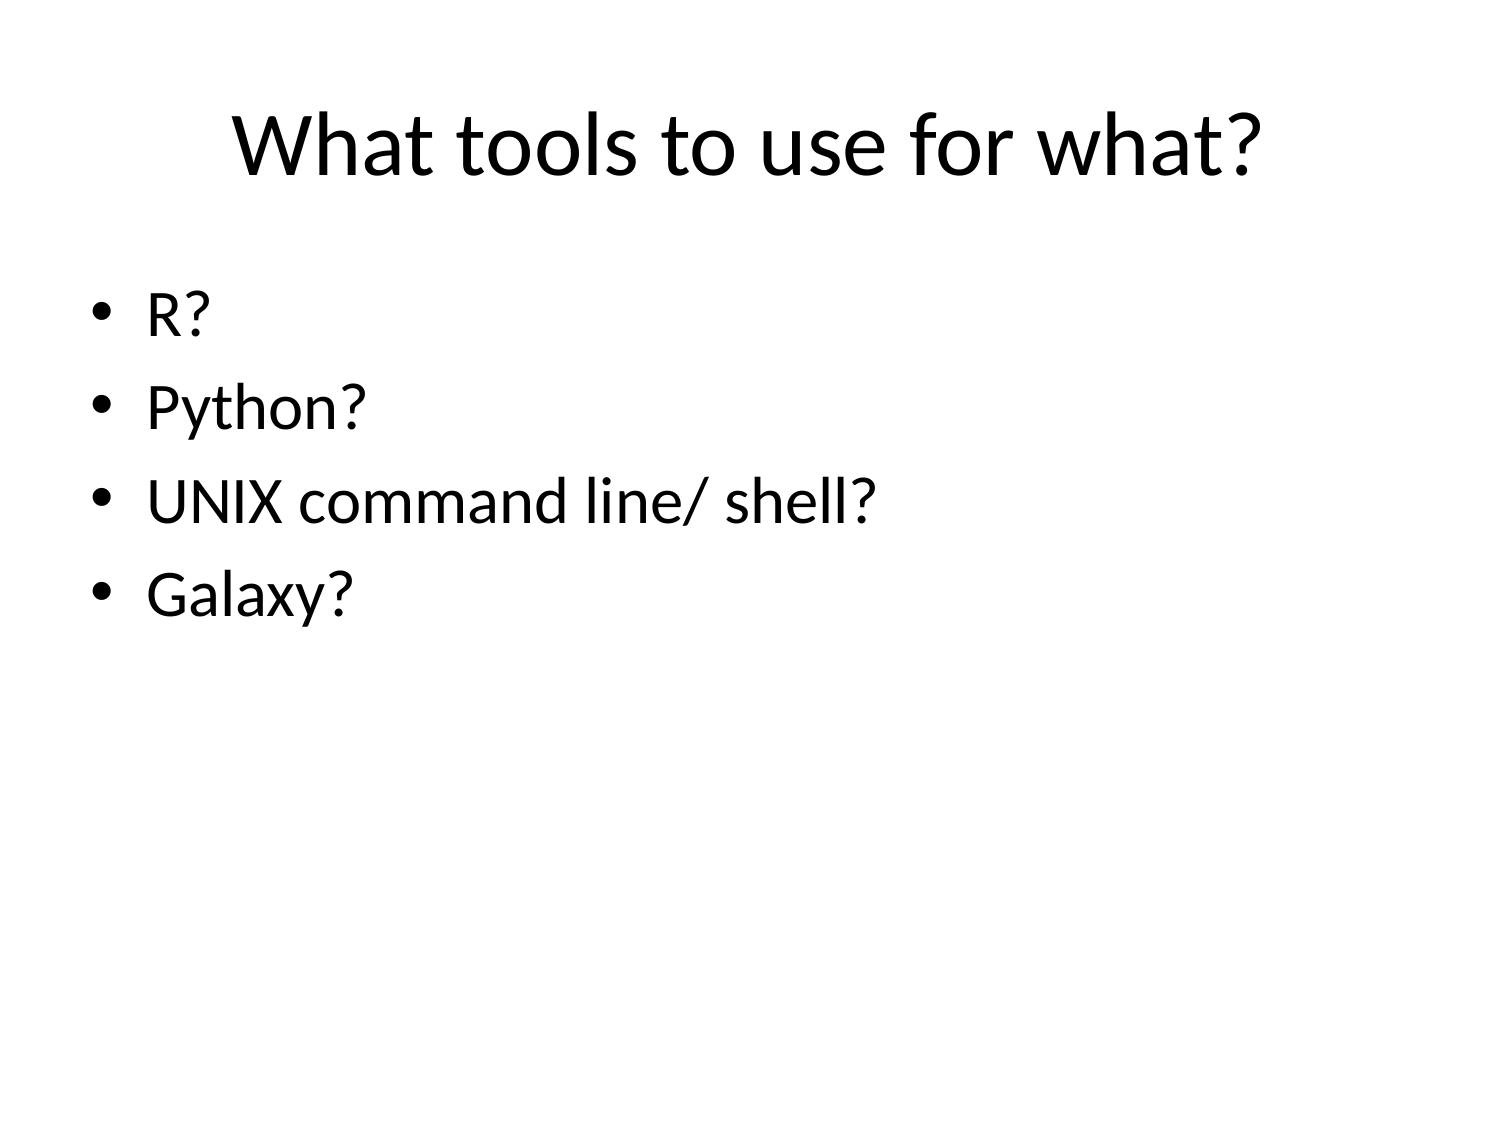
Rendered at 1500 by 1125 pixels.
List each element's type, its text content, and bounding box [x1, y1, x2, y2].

title What tools to use for what? [75, 45, 1425, 233]
list R? Python? UNIX command line/ shell? Galaxy? [75, 262, 1425, 1005]
